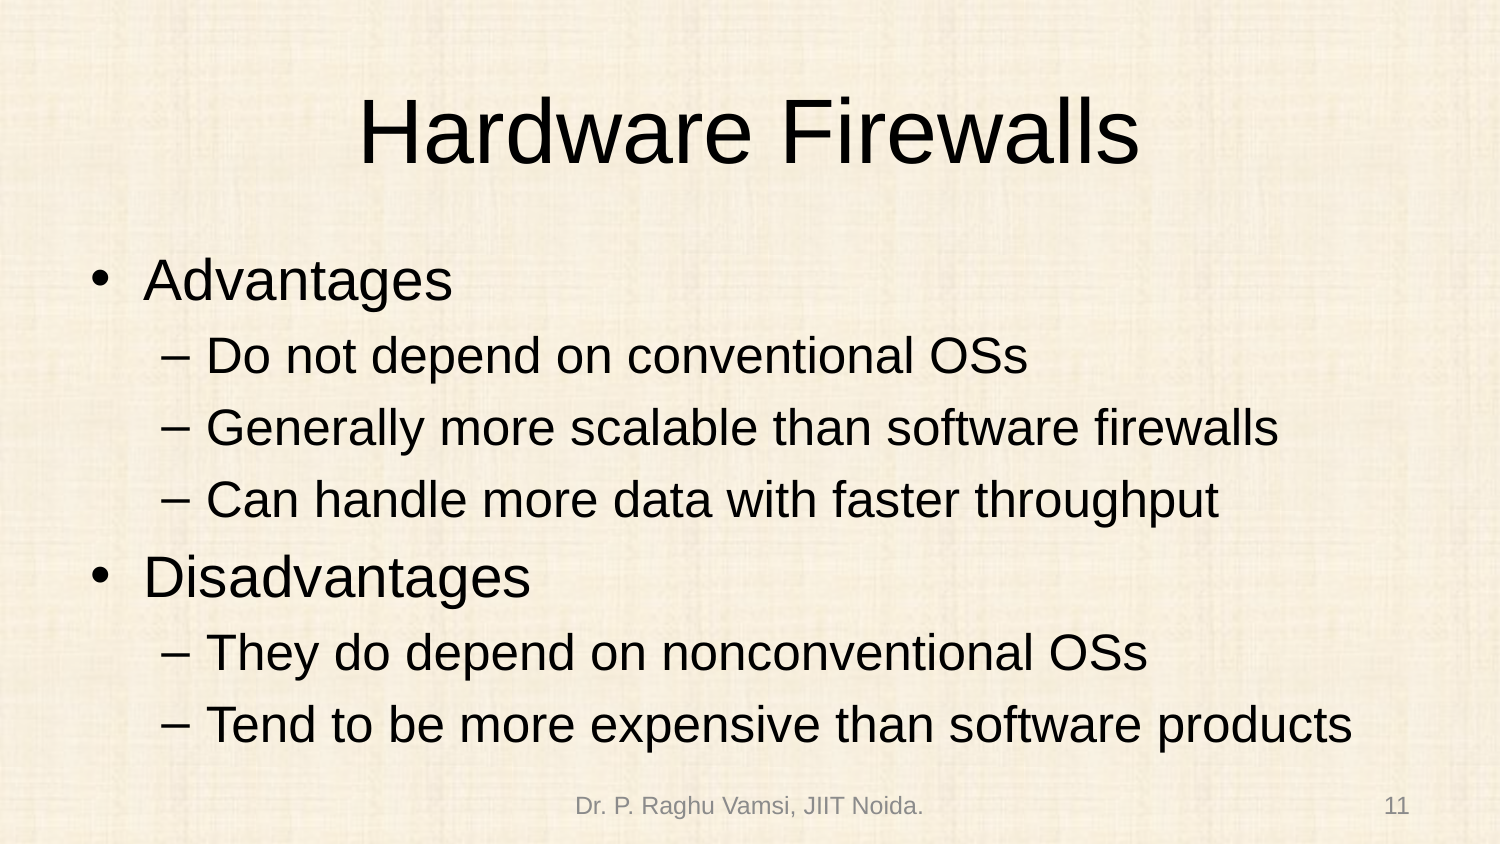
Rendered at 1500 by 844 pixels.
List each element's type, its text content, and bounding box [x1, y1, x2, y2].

list Advantages Do not depend on conventional OSs Generally more scalable than software firewalls Can handle more data with faster throughput Disadvantages They do depend on nonconventional OSs Tend to be more expensive than software products [75, 234, 1425, 769]
footer Dr. P. Raghu Vamsi, JIIT Noida. [512, 782, 988, 827]
slide_number 11 [1074, 782, 1425, 827]
title Hardware Firewalls [87, 46, 1413, 207]
